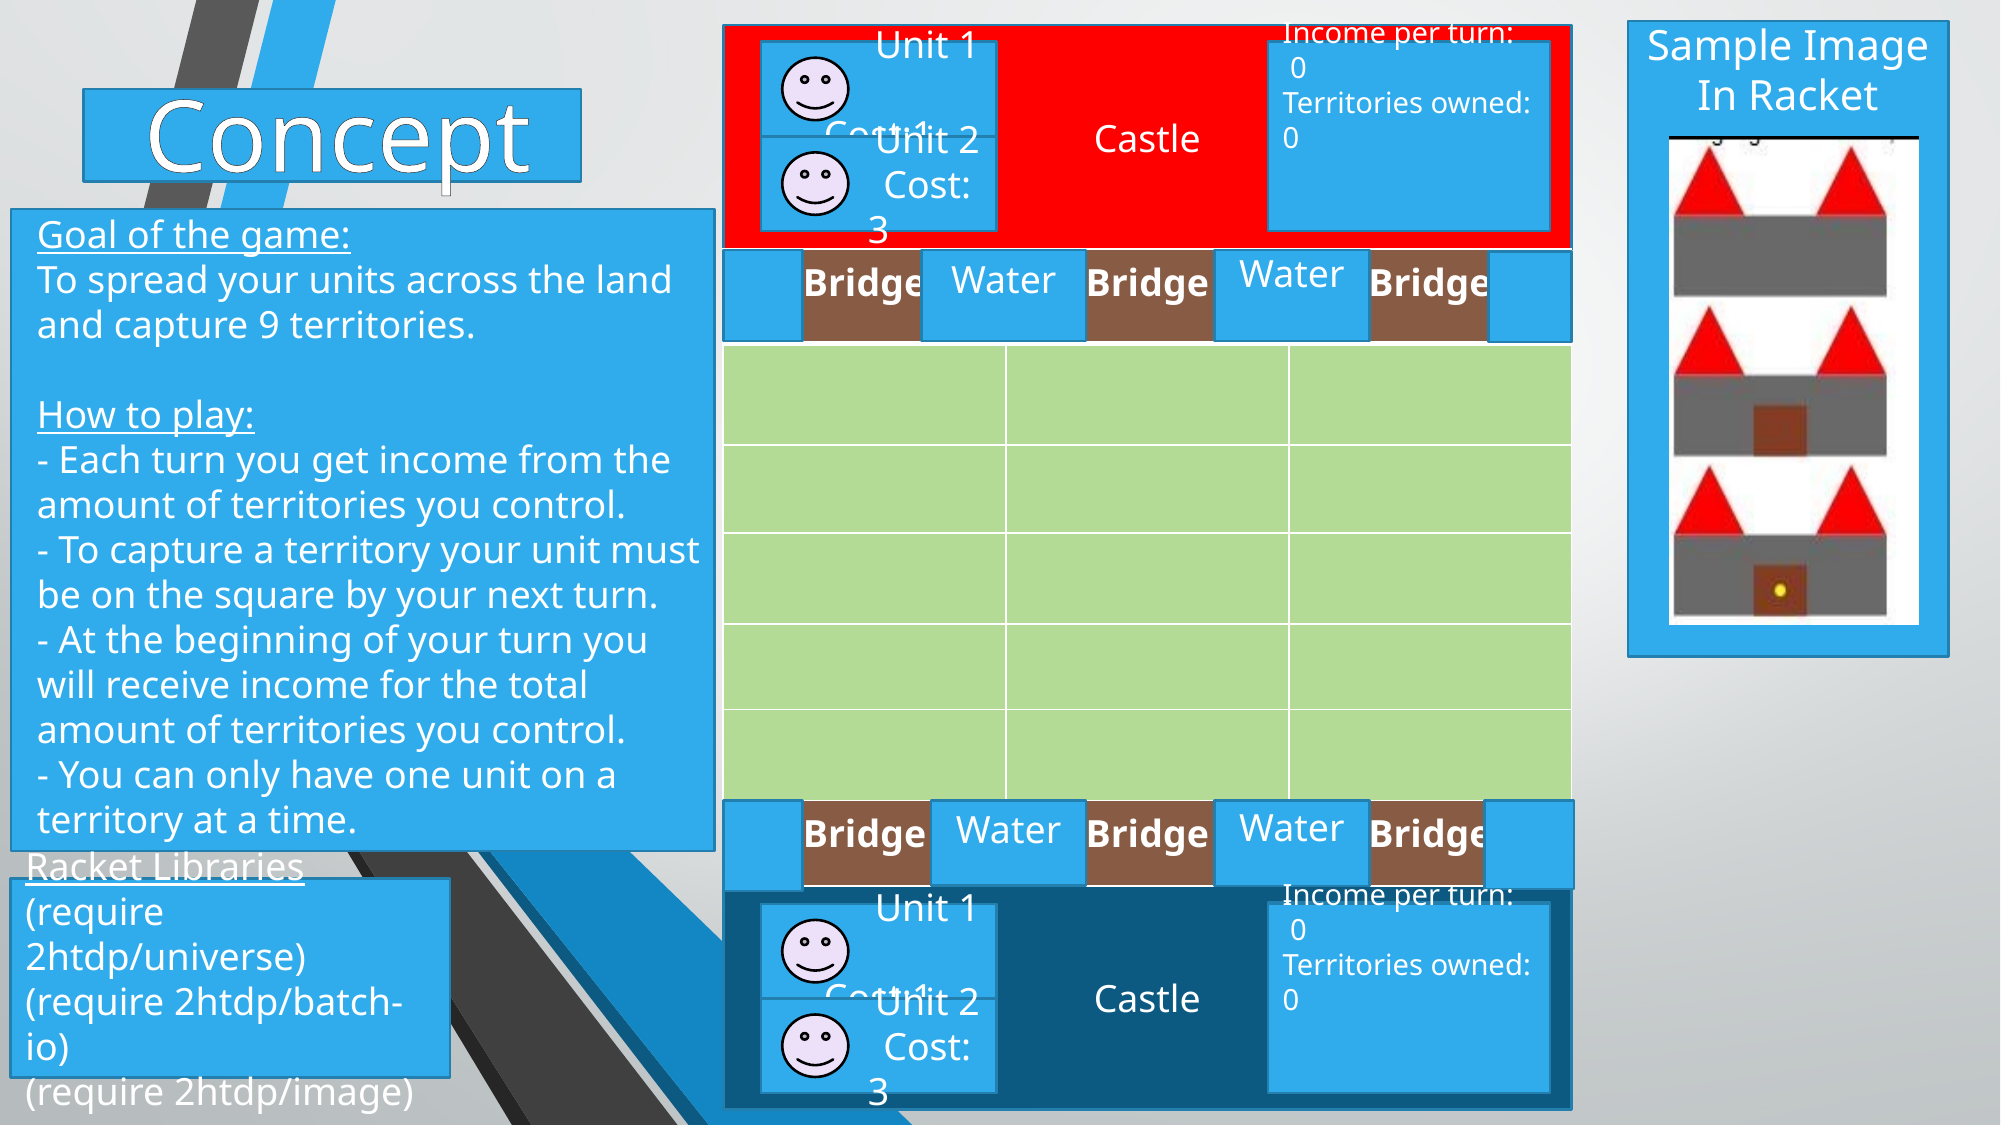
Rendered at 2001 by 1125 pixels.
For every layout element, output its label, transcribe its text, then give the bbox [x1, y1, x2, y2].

table_cell [1290, 346, 1571, 444]
text_box [10, 208, 22, 852]
table_cell Bridge [1371, 801, 1483, 885]
table_cell [1290, 446, 1571, 532]
text_box Unit 1 Cost:1 [760, 40, 998, 135]
text_box Unit 2 Cost: 3 [760, 135, 998, 232]
table_header Bridge [804, 250, 920, 341]
text_box [780, 151, 850, 217]
table_cell [1007, 346, 1288, 444]
table_cell [1007, 625, 1288, 709]
text_box [1483, 799, 1575, 890]
text_box [724, 249, 804, 342]
text_box Castle [722, 887, 1573, 1111]
text_box Income per turn: 0 Territories owned: 0 [1267, 40, 1551, 232]
table_cell Bridge [804, 801, 930, 885]
text_box Castle [722, 24, 1573, 250]
text_box Water [920, 249, 1087, 342]
table_cell [1007, 710, 1288, 800]
text_box Water [1213, 249, 1371, 342]
table_cell [1290, 534, 1571, 623]
table_cell [1290, 710, 1571, 800]
text_box Goal of the game: To spread your units across the land and capture 9 territories. How to play: - Each turn you get income from the amount of territories you control. - To capture a territory your unit must be on the square by your next turn. - At the beginning of your turn you will receive income for the total amount of territories you control. - You can only have one unit on a territory at a time. [22, 203, 724, 894]
table_cell [724, 625, 1005, 709]
picture [1668, 136, 1919, 625]
text_box [1487, 250, 1573, 343]
text_box Water [1213, 799, 1371, 887]
table_cell [724, 534, 1005, 623]
text_box Income per turn: 0 Territories owned: 0 [1267, 903, 1551, 1094]
text_box [724, 799, 804, 892]
text_box Unit 1 Cost:1 [760, 903, 998, 997]
text_box Concept [78, 71, 597, 201]
text_box Water [930, 799, 1087, 887]
table_header Bridge [1371, 250, 1487, 341]
table_cell [724, 446, 1005, 532]
table_cell [724, 710, 1005, 800]
text_box Racket Libraries (require 2htdp/universe) (require 2htdp/batch-io) (require 2htdp/image) [9, 877, 451, 1079]
table_cell [1290, 625, 1571, 709]
text_box [780, 56, 850, 122]
text_box [780, 918, 850, 984]
text_box Unit 2 Cost: 3 [760, 997, 998, 1094]
table_cell [724, 346, 1005, 444]
table_cell [1007, 534, 1288, 623]
table_cell Bridge [1087, 801, 1213, 885]
text_box [780, 1013, 850, 1079]
table_header Bridge [1087, 250, 1213, 341]
table_cell [1007, 446, 1288, 532]
text_box Sample Image In Racket [1627, 20, 1950, 658]
